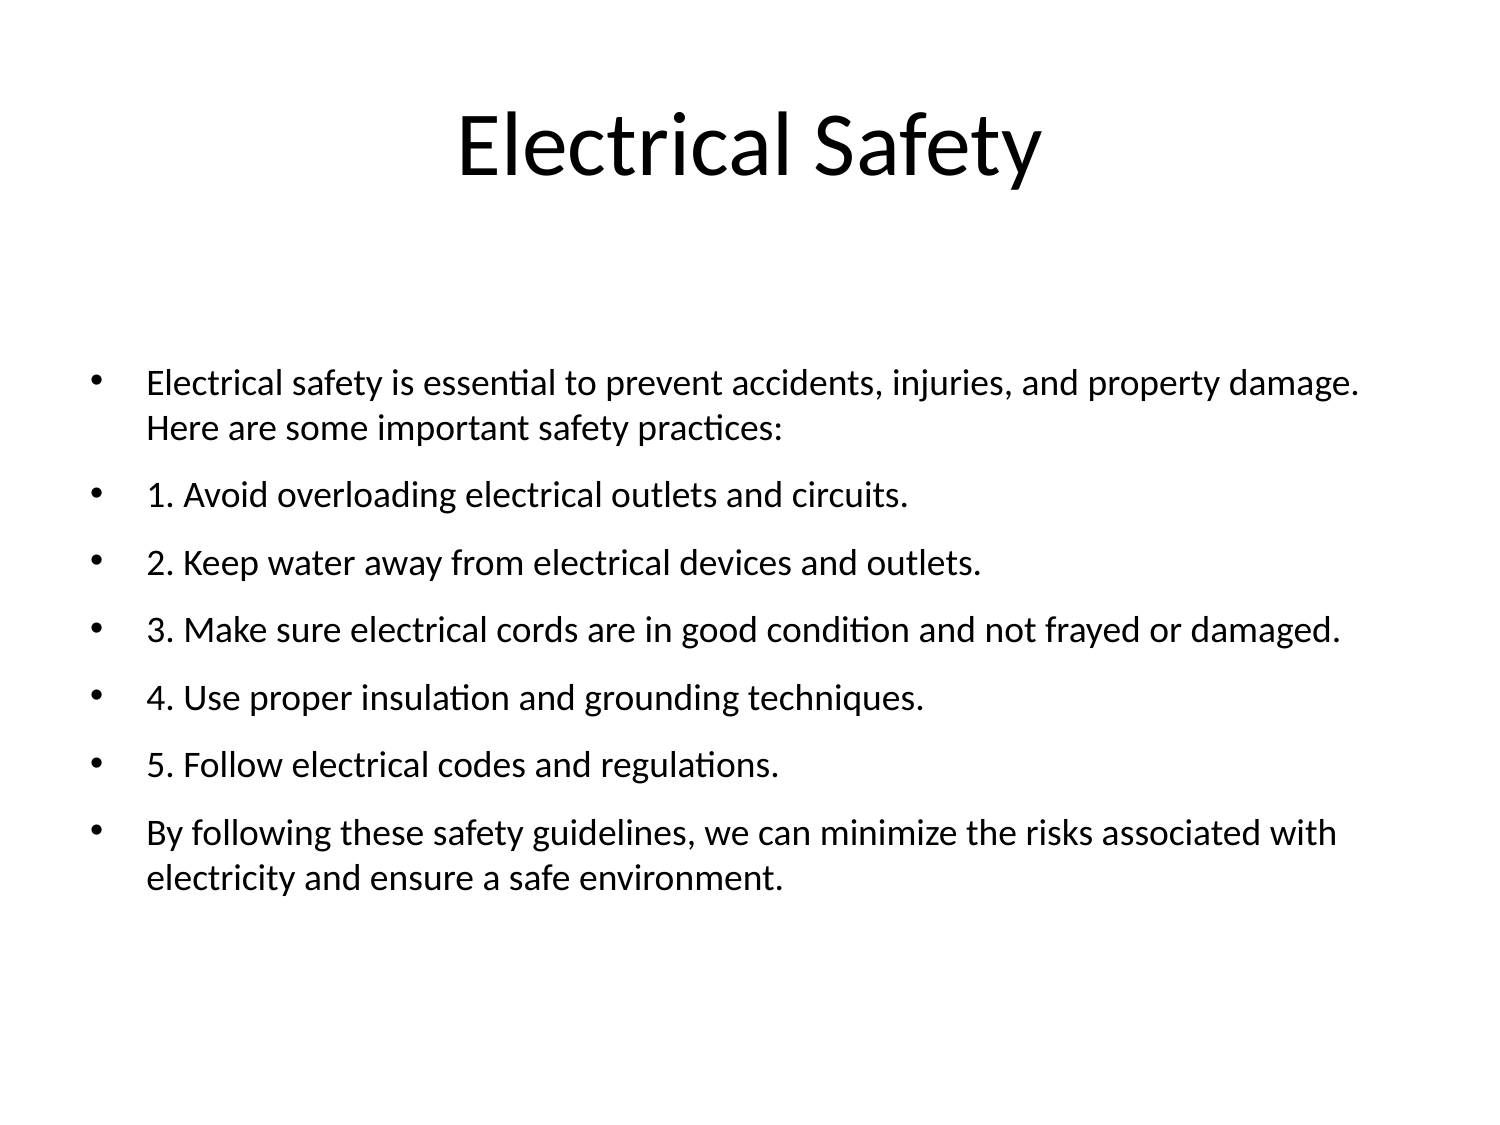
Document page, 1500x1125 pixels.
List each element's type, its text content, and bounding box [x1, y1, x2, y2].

title Electrical Safety [75, 45, 1425, 233]
list Electrical safety is essential to prevent accidents, injuries, and property damage. Here are some important safety practices: 1. Avoid overloading electrical outlets and circuits. 2. Keep water away from electrical devices and outlets. 3. Make sure electrical cords are in good condition and not frayed or damaged. 4. Use proper insulation and grounding techniques. 5. Follow electrical codes and regulations. By following these safety guidelines, we can minimize the risks associated with electricity and ensure a safe environment. [75, 262, 1425, 1005]
